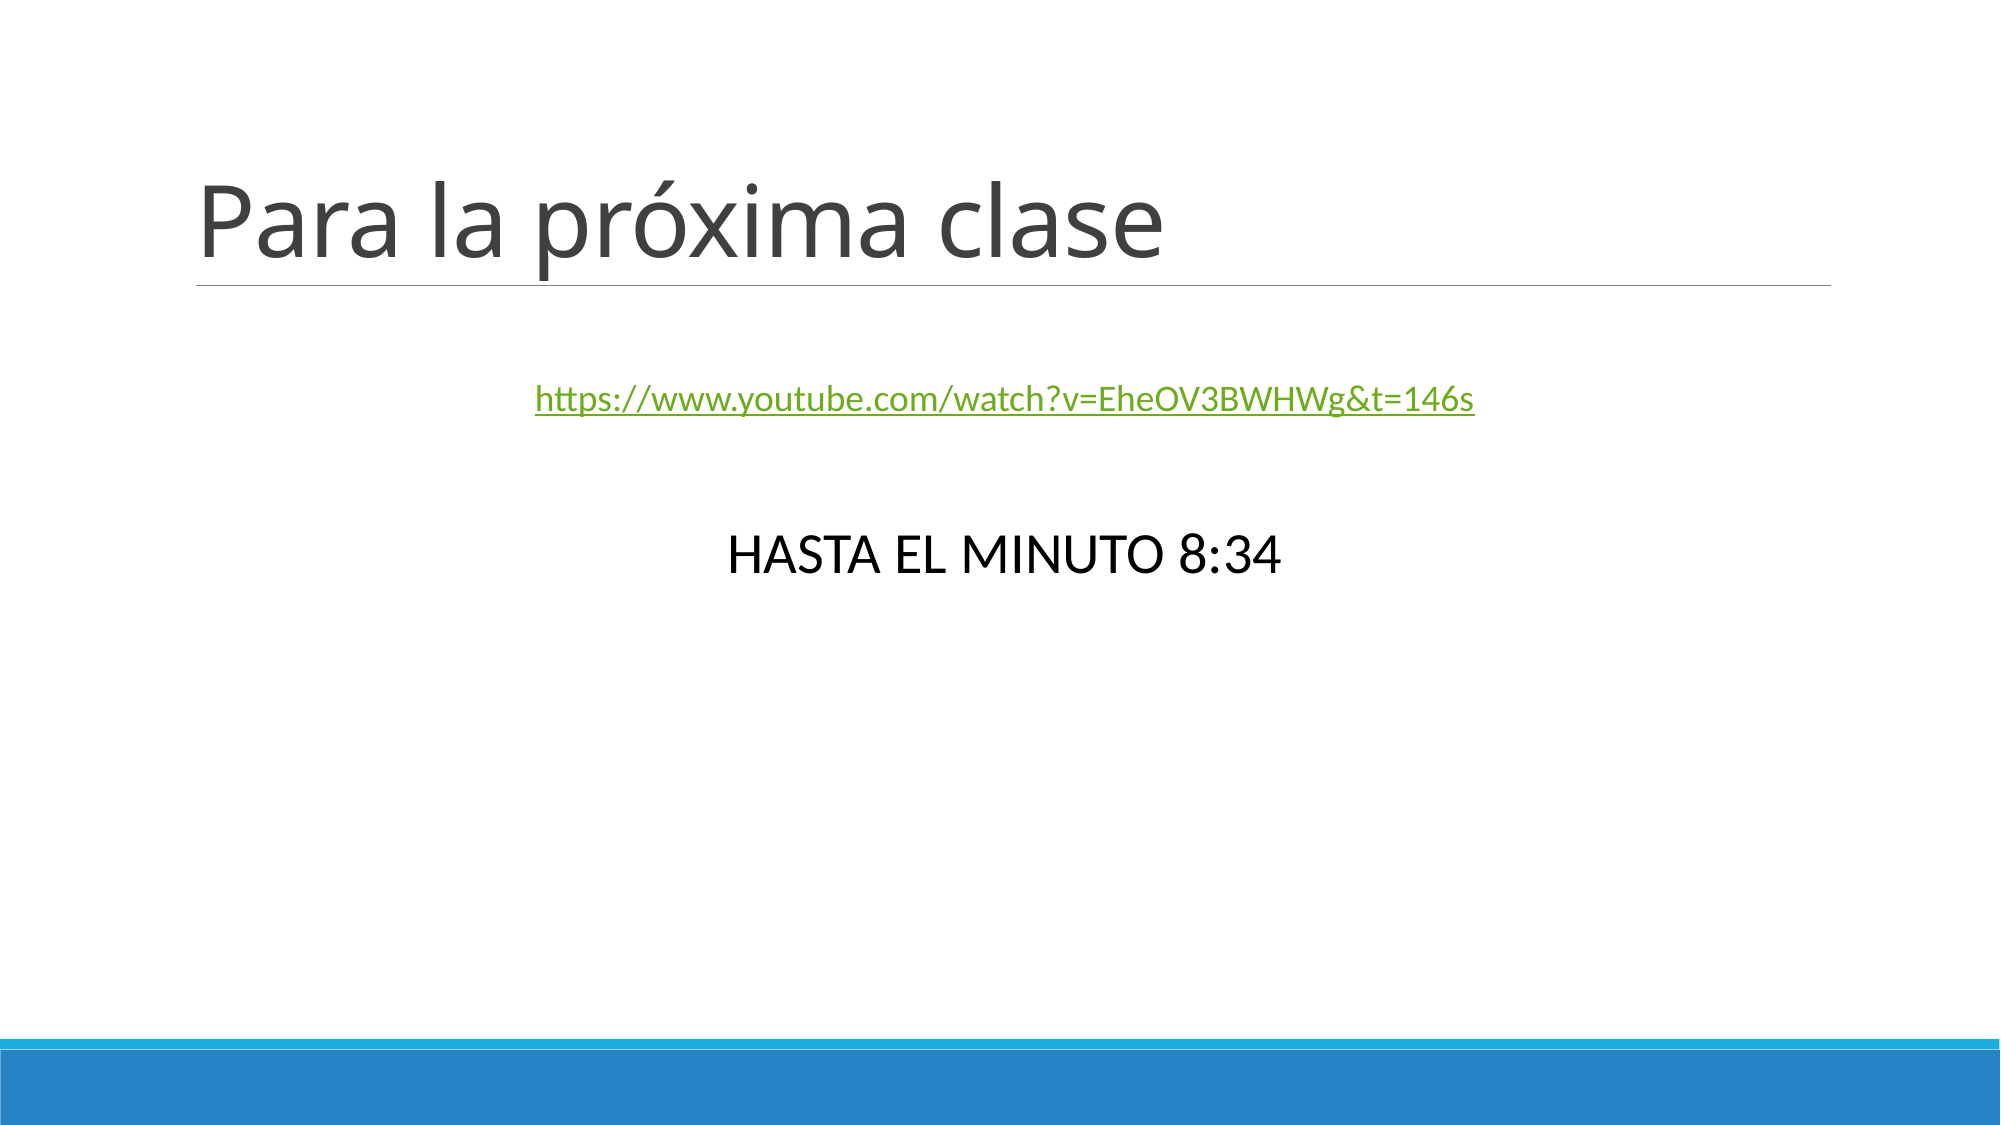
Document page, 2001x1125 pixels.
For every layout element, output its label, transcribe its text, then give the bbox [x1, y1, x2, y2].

text_box https://www.youtube.com/watch?v=EheOV3BWHWg&t=146s [470, 366, 1540, 426]
text_box HASTA EL MINUTO 8:34 [625, 507, 1385, 593]
title Para la próxima clase [180, 47, 1830, 285]
